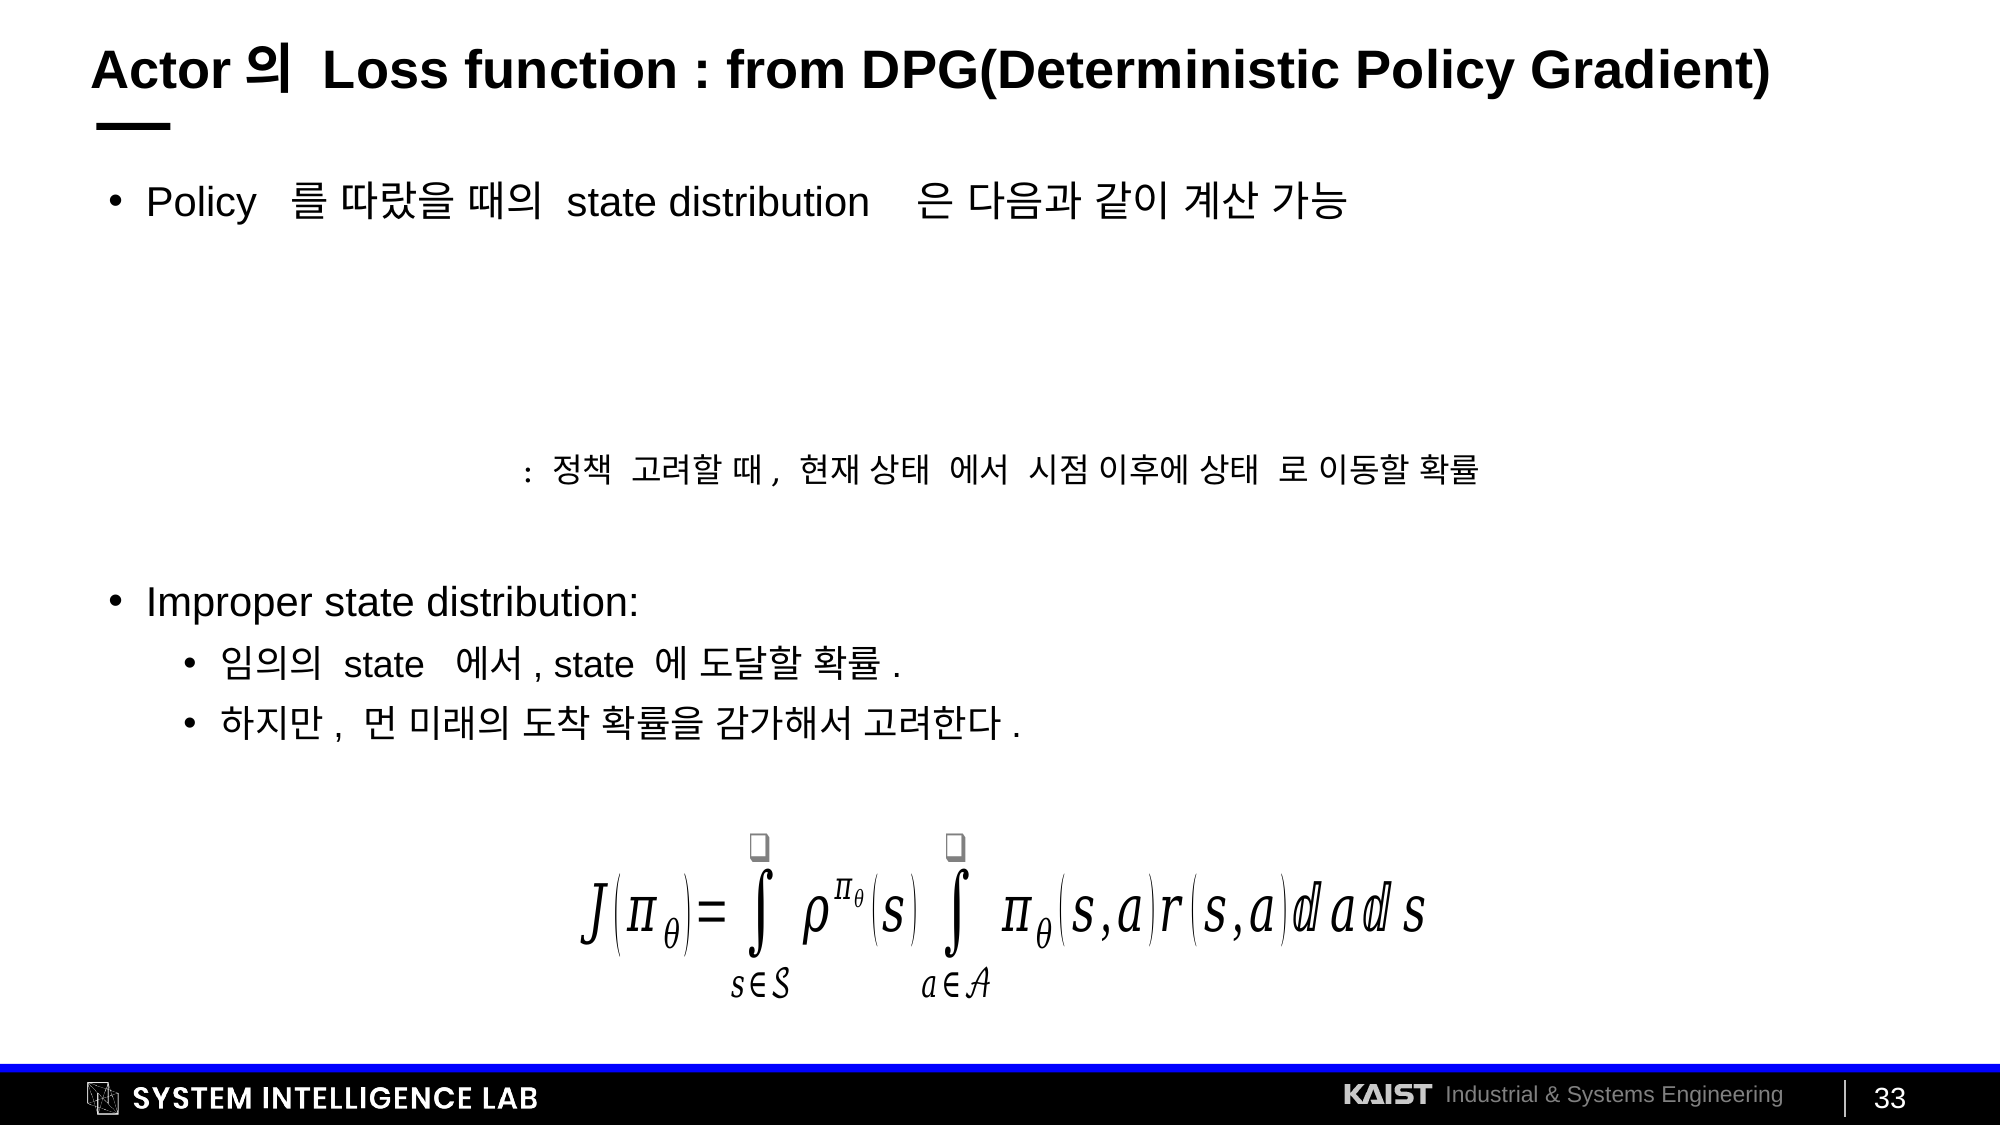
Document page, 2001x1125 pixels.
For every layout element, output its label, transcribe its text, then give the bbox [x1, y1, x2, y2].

picture [1322, 1082, 1455, 1107]
slide_number 33 [1471, 1071, 1922, 1125]
title Actor의 Loss function : from DPG(Deterministic Policy Gradient) [0, 15, 1938, 127]
